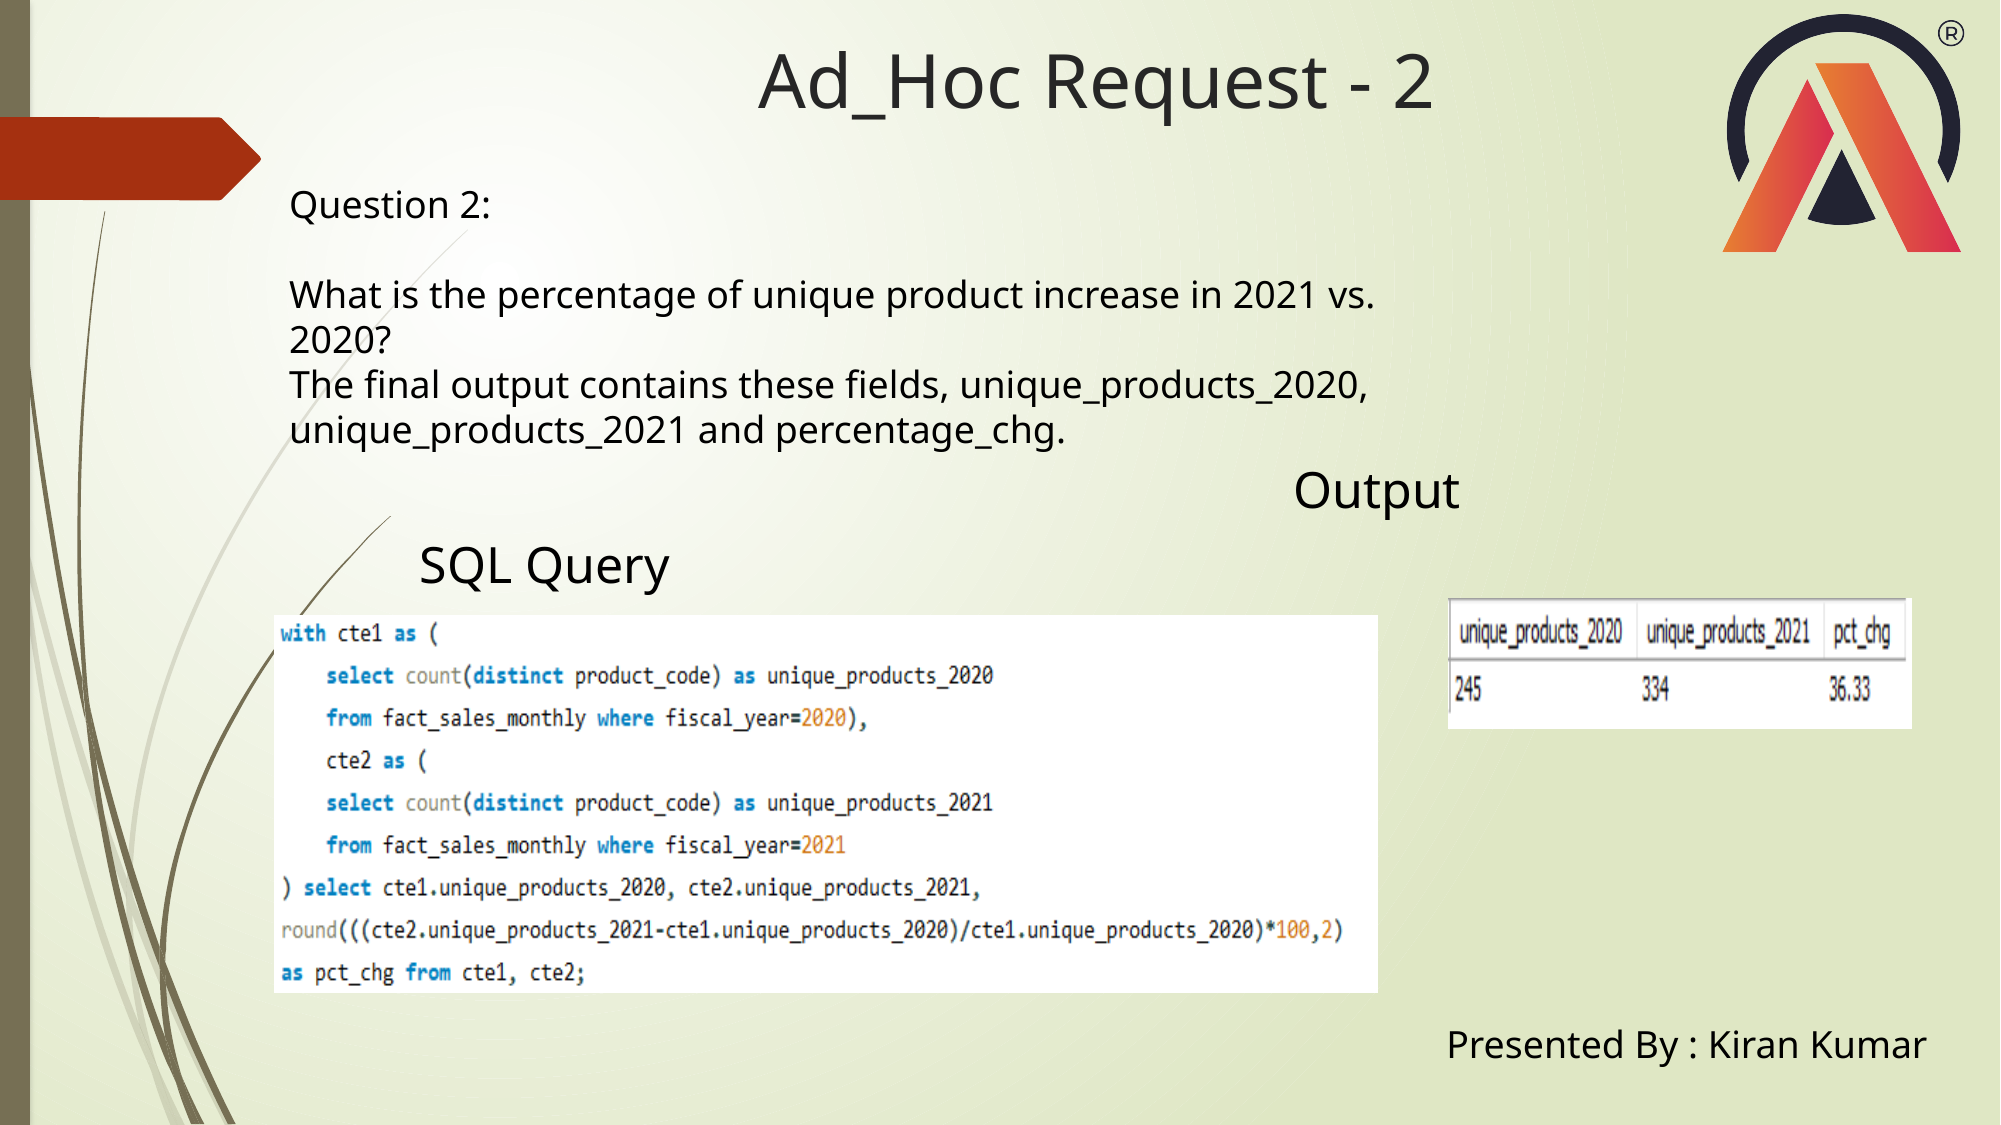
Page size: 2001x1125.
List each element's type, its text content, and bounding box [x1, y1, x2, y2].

picture [273, 615, 1378, 993]
text_box Output [1278, 450, 1828, 526]
text_box Presented By : Kiran Kumar [1431, 1013, 1976, 1074]
text_box SQL Query [405, 526, 924, 601]
picture [1448, 598, 1912, 729]
text_box Question 2: What is the percentage of unique product increase in 2021 vs. 2020? The final output contains these fields, unique_products_2020, unique_products_2021 and percentage_chg. [274, 173, 1449, 459]
title Ad_Hoc Request - 2 [743, 25, 1509, 138]
picture [1719, 8, 1972, 256]
